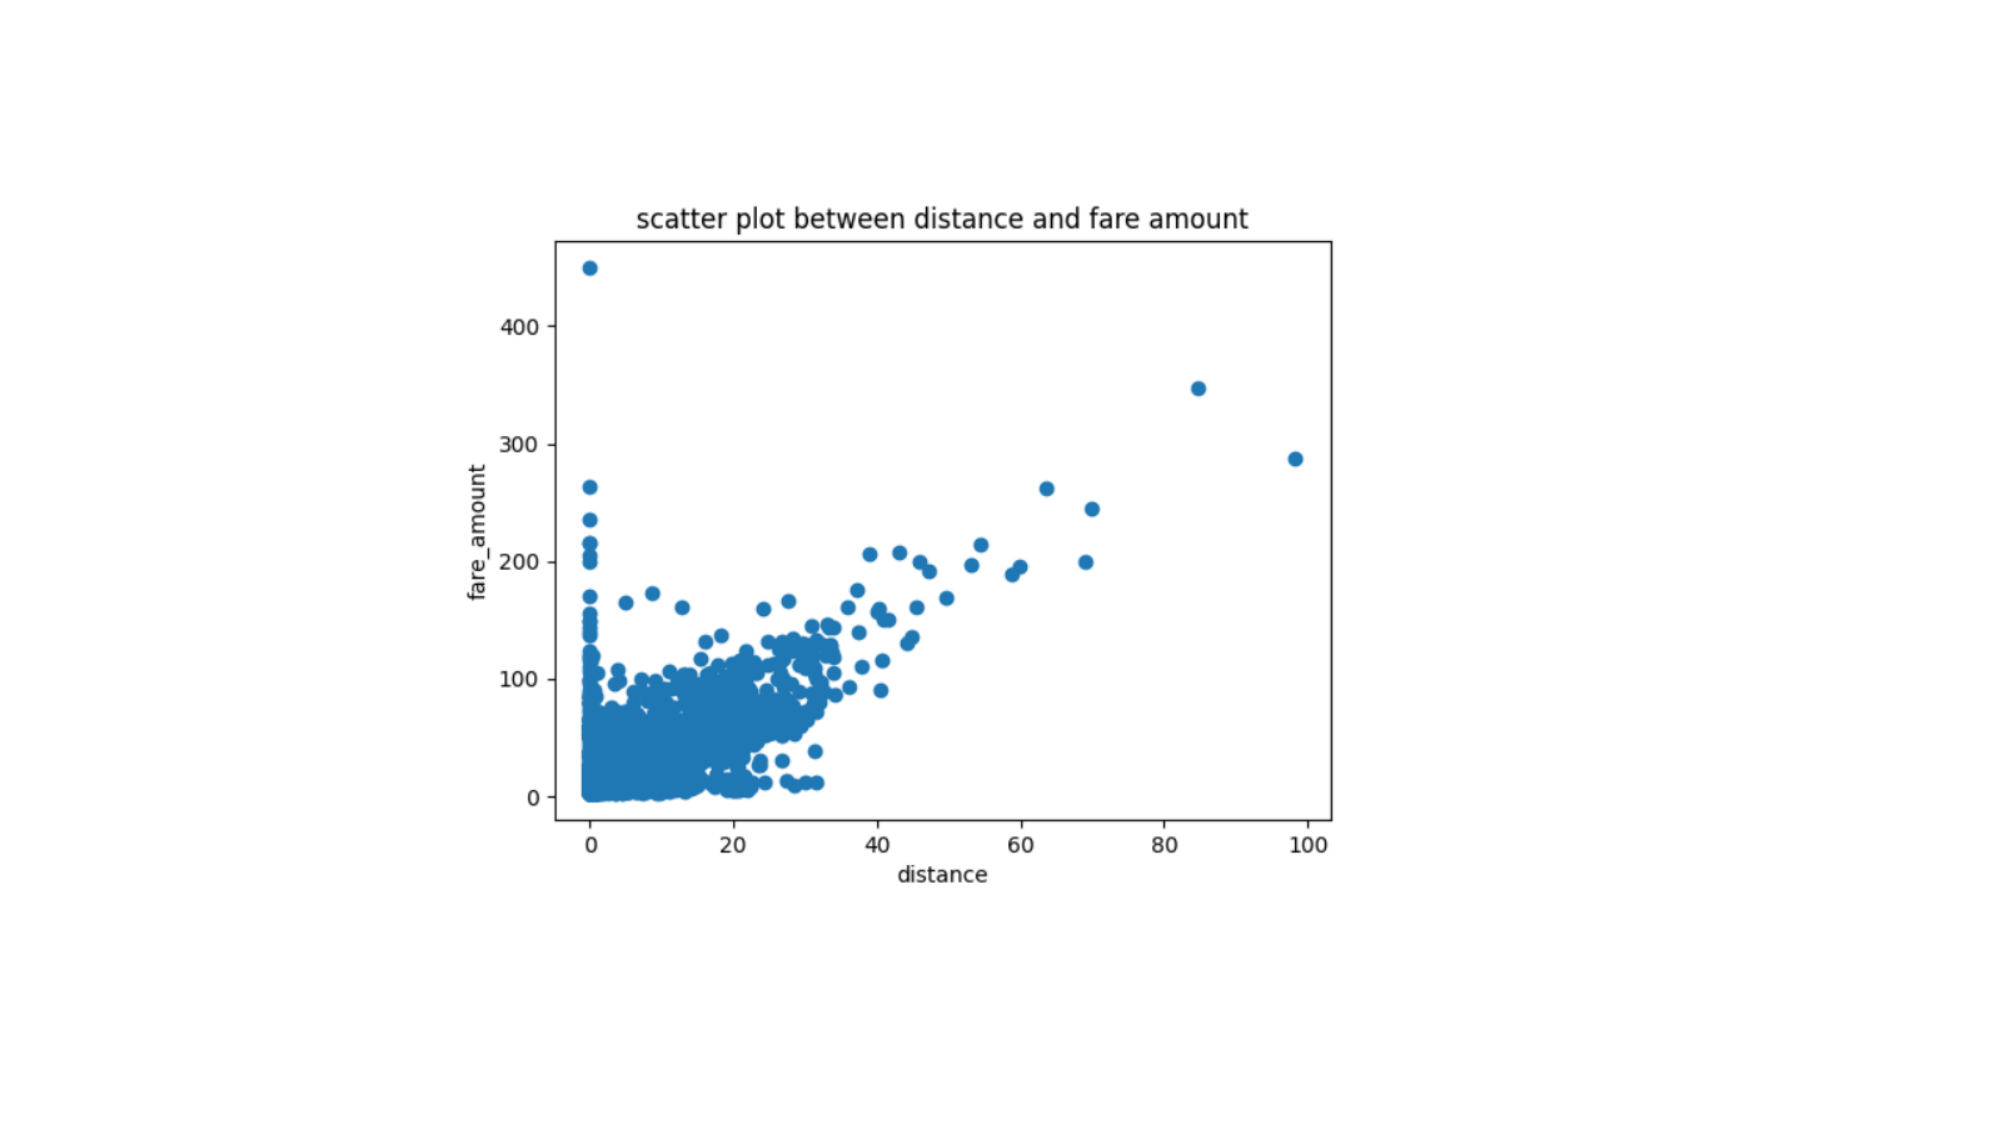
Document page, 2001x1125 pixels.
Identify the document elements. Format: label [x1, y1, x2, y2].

list [443, 196, 1350, 894]
